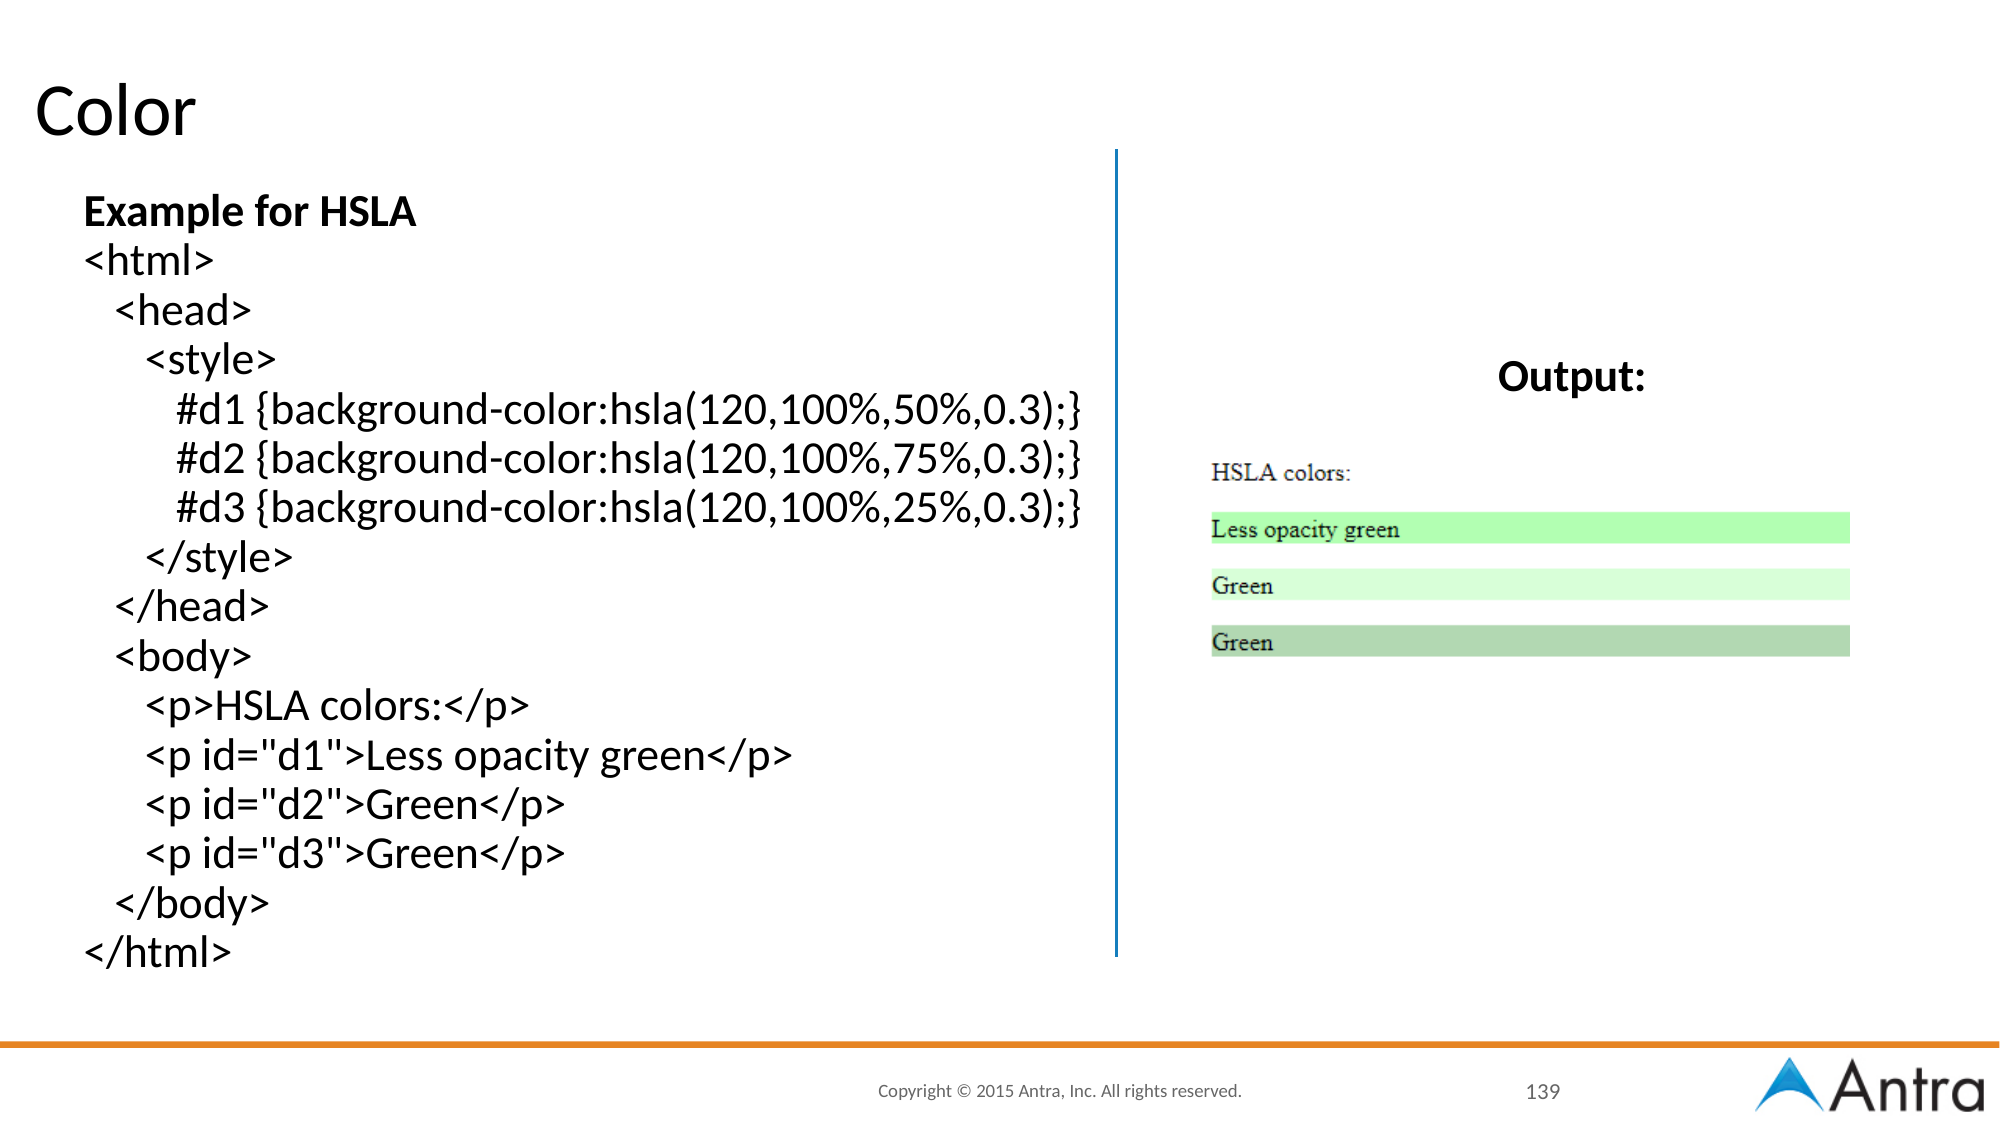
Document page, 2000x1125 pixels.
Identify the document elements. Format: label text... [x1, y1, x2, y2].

picture [1744, 1048, 1994, 1122]
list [1208, 462, 1850, 660]
text_box Output: [1498, 351, 1649, 460]
text_box Example for HSLA <html> <head> <style> #d1 {background-color:hsla(120,100%,50%,0.3);} #d2 {background-color:hsla(120,100%,75%,0.3);} #d3 {background-color:hsla(120,100%,25%,0.3);} </style> </head> <body> <p>HSLA colors:</p> <p id="d1">Less opacity green</p> <p id="d2">Green</p> <p id="d3">Green</p> </body> </html> [83, 186, 234, 352]
slide_number 139 [1498, 1075, 1561, 1106]
title Color [35, 64, 1861, 150]
